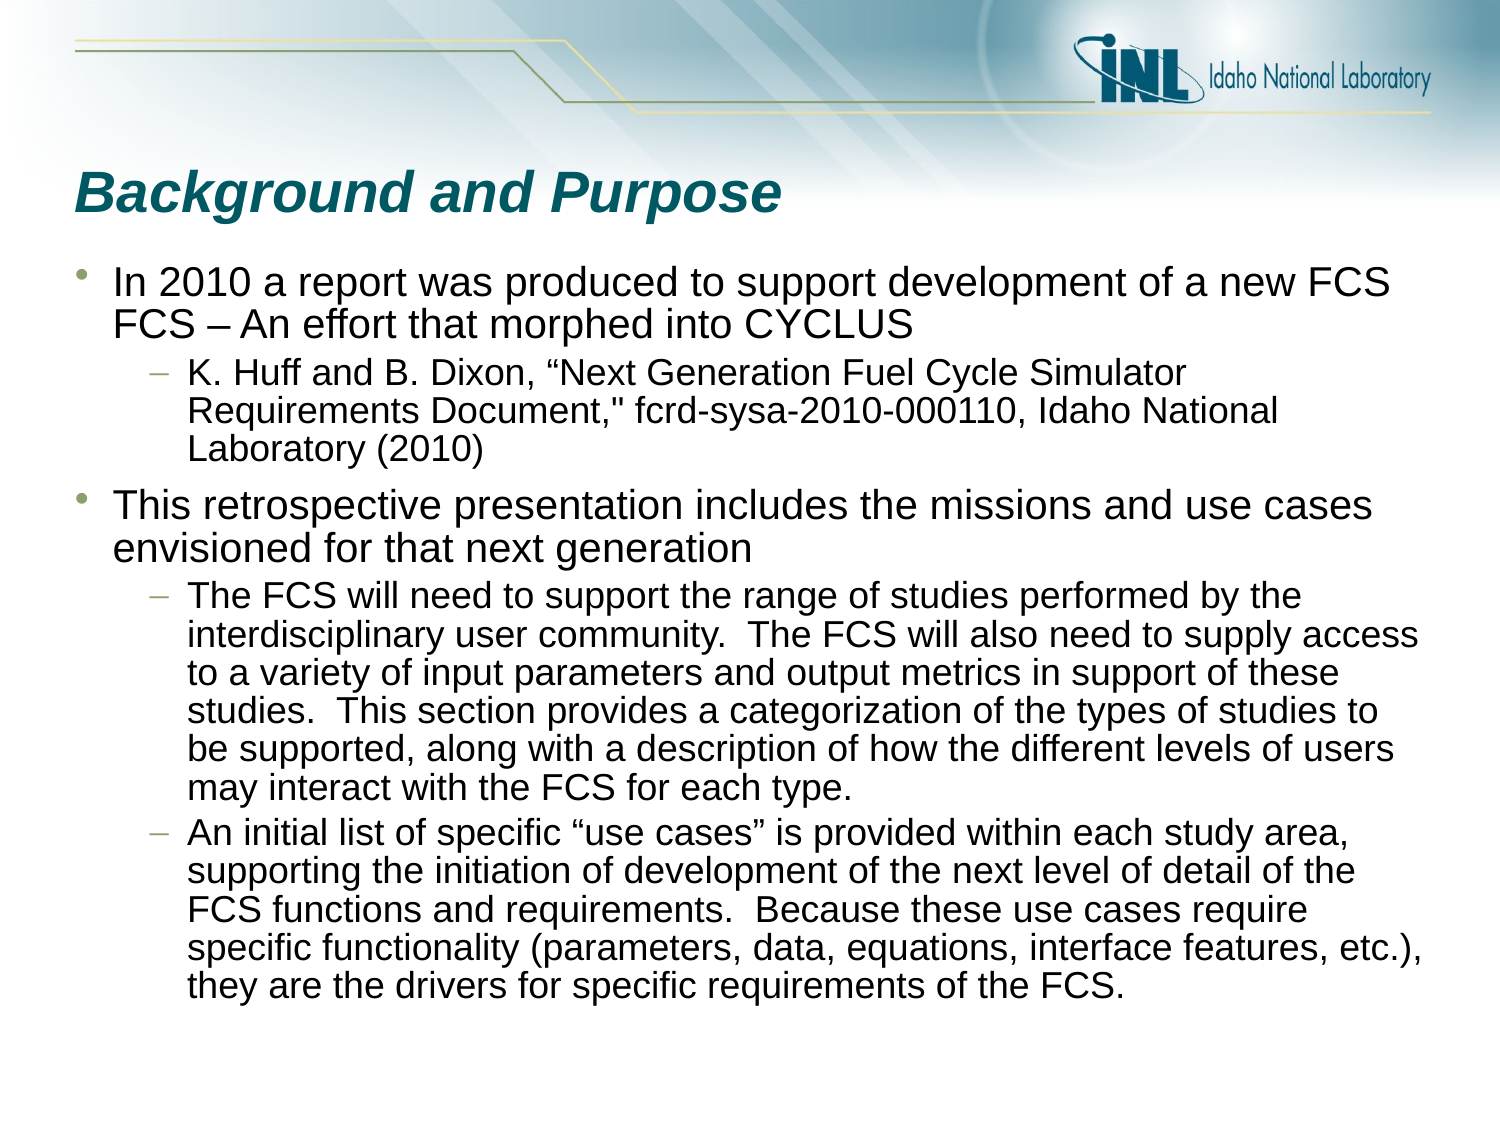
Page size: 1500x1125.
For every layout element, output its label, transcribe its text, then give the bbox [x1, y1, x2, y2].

title Background and Purpose [74, 164, 1425, 227]
picture [0, 0, 1500, 202]
list In 2010 a report was produced to support development of a new FCS FCS – An effort that morphed into CYCLUS K. Huff and B. Dixon, “Next Generation Fuel Cycle Simulator Requirements Document," fcrd-sysa-2010-000110, Idaho National Laboratory (2010) This retrospective presentation includes the missions and use cases envisioned for that next generation The FCS will need to support the range of studies performed by the interdisciplinary user community. The FCS will also need to supply access to a variety of input parameters and output metrics in support of these studies. This section provides a categorization of the types of studies to be supported, along with a description of how the different levels of users may interact with the FCS for each type. An initial list of specific “use cases” is provided within each study area, supporting the initiation of development of the next level of detail of the FCS functions and requirements. Because these use cases require specific functionality (parameters, data, equations, interface features, etc.), they are the drivers for specific requirements of the FCS. [74, 262, 1425, 1005]
